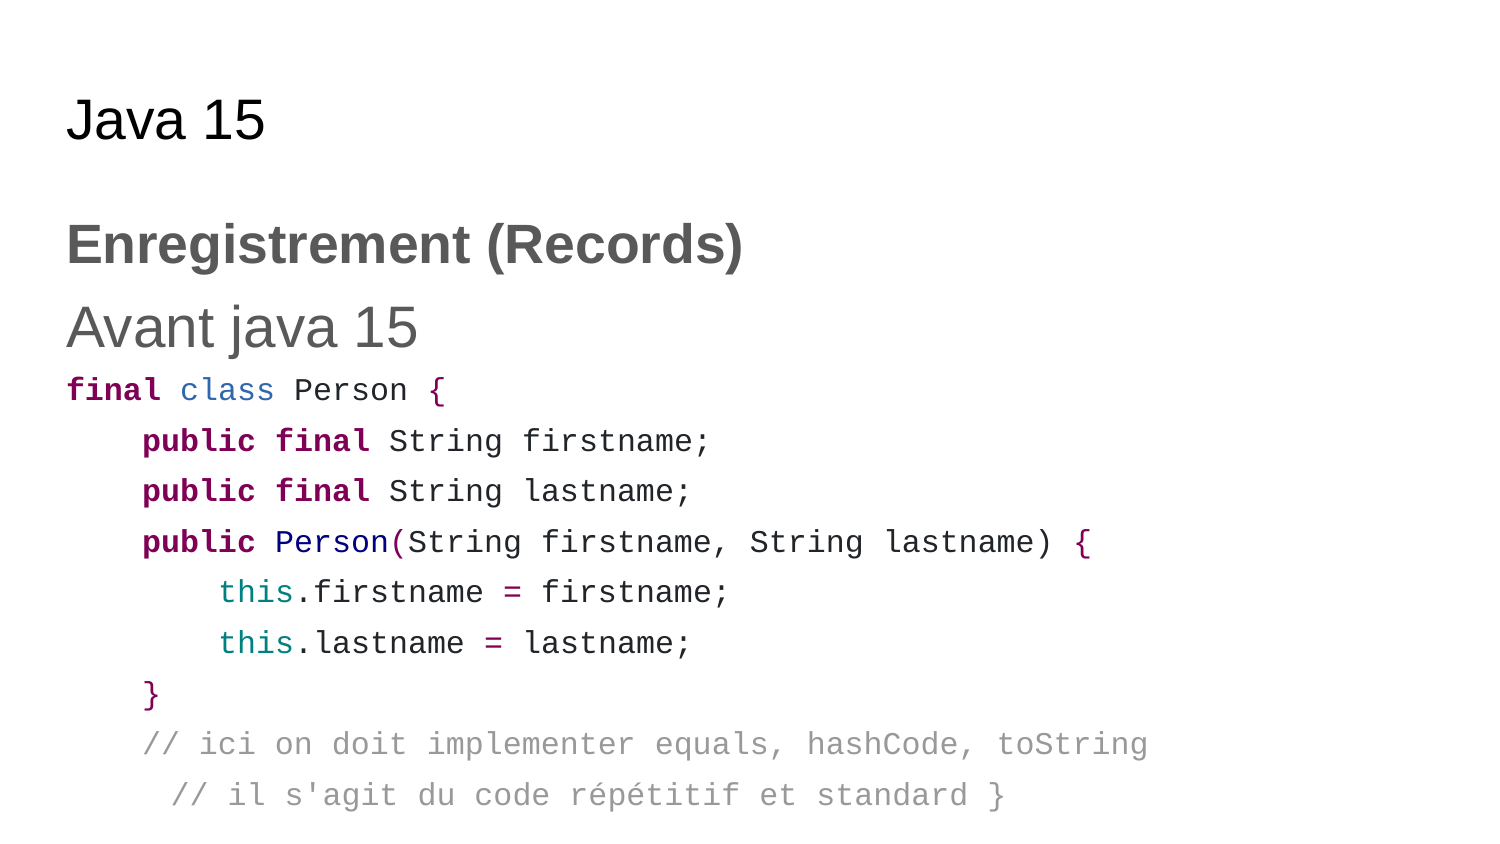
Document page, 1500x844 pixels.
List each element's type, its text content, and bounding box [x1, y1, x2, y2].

list Enregistrement (Records) Avant java 15 final class Person { public final String firstname; public final String lastname; public Person(String firstname, String lastname) { this.firstname = firstname; this.lastname = lastname; } // ici on doit implementer equals, hashCode, toString // il s'agit du code répétitif et standard } [51, 189, 1449, 830]
title Java 15 [51, 72, 1449, 167]
